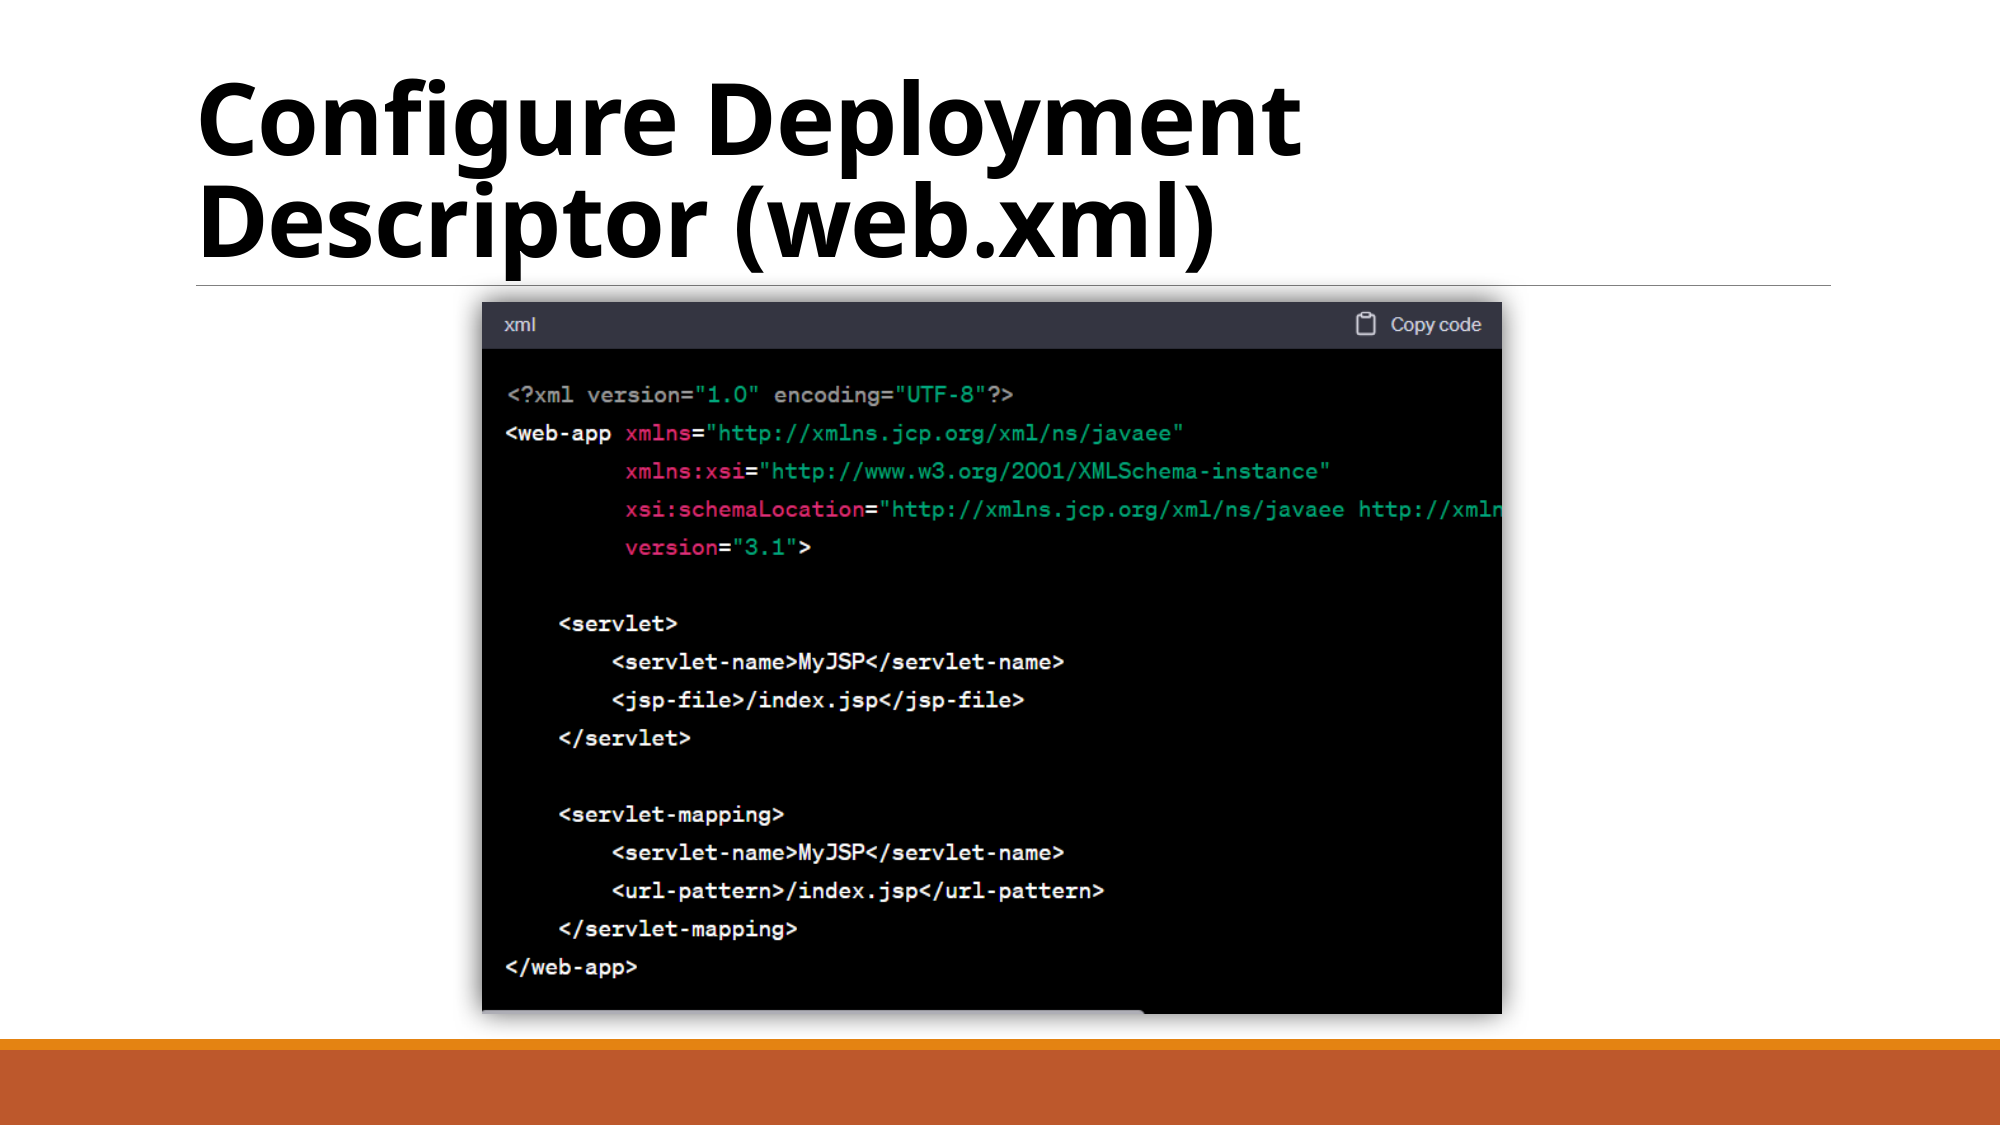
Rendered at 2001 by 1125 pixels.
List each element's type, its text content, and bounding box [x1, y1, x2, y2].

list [481, 302, 1502, 1014]
title Configure Deployment Descriptor (web.xml) [180, 47, 1830, 285]
